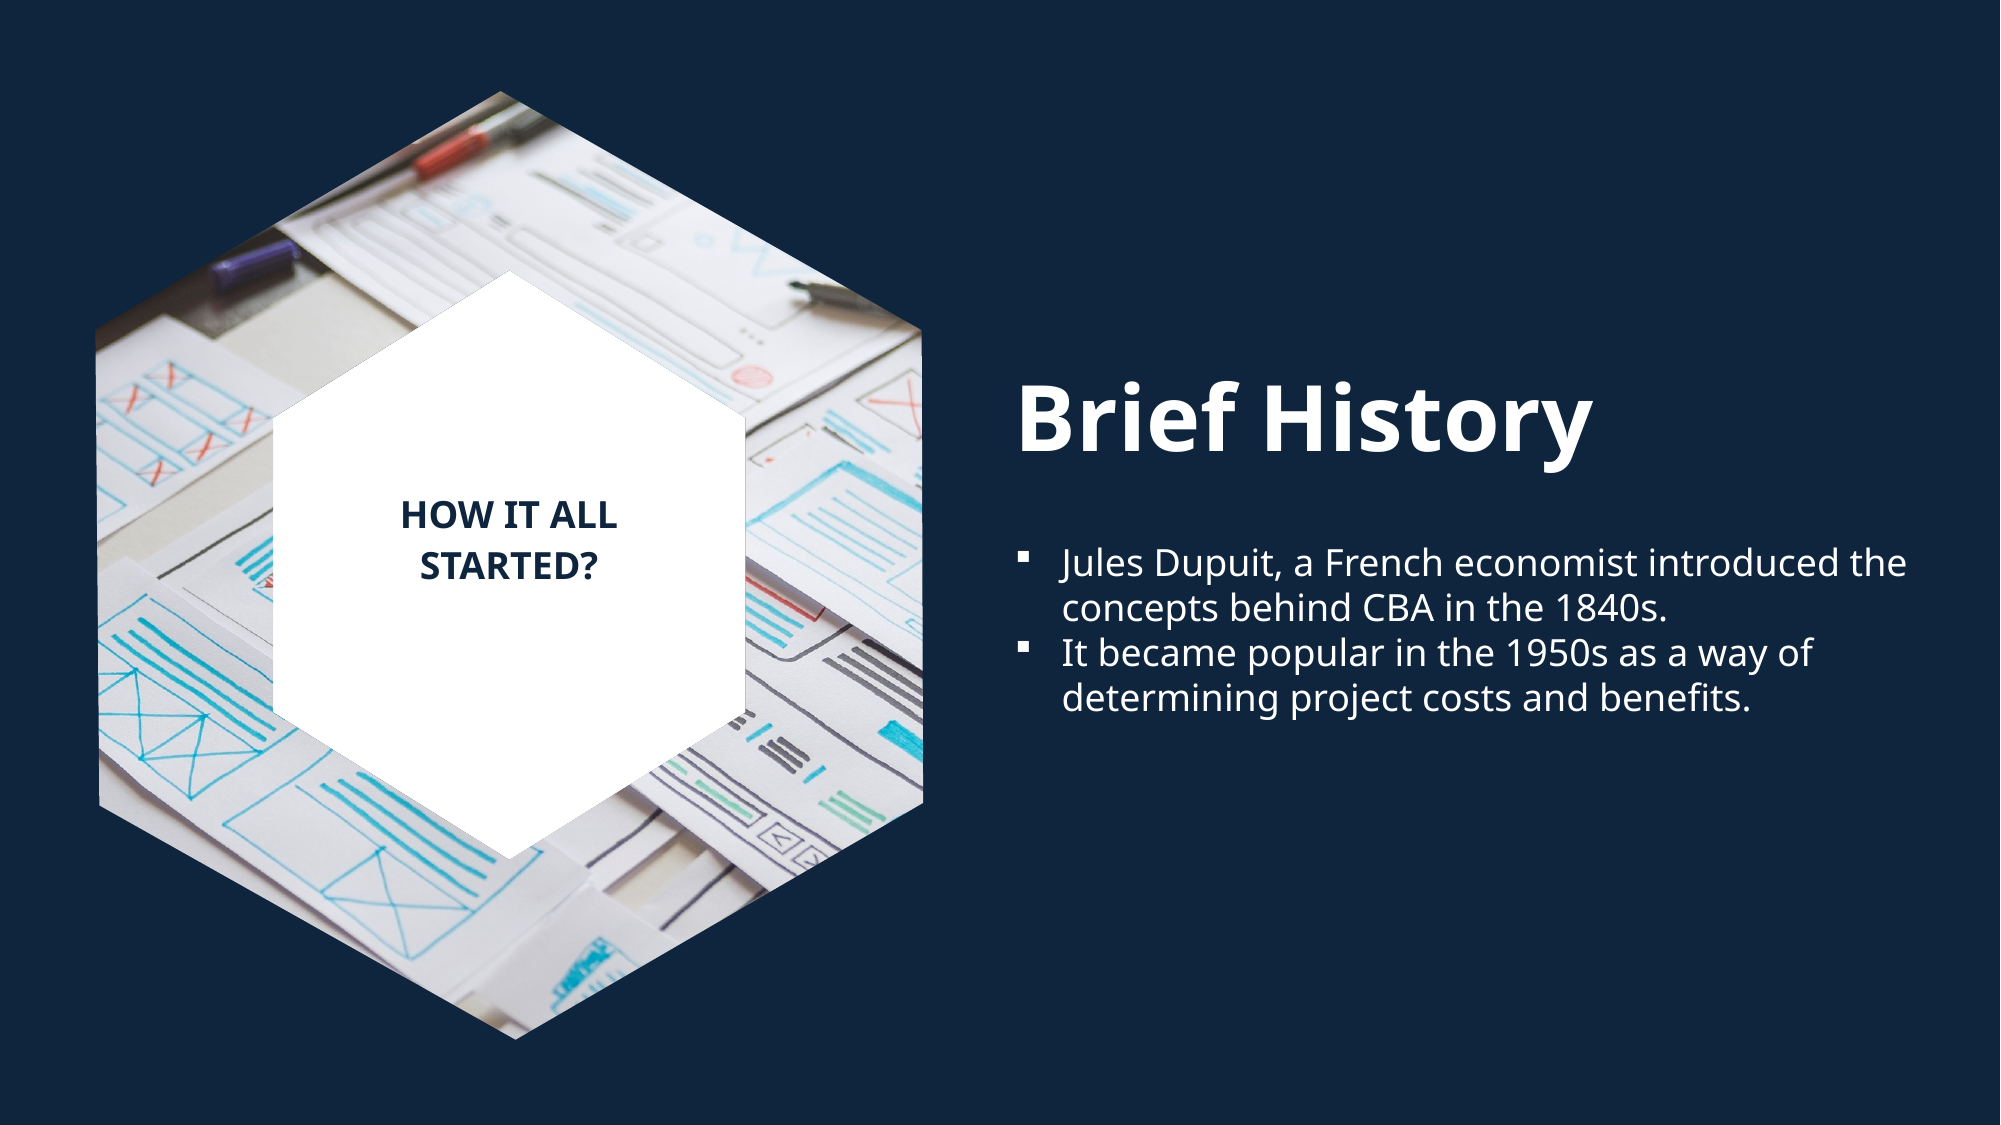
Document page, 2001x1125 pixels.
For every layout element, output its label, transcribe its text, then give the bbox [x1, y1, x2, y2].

text_box Jules Dupuit, a French economist introduced the concepts behind CBA in the 1840s. It became popular in the 1950s as a way of determining project costs and benefits. [999, 532, 1981, 772]
title Brief History [999, 365, 1729, 478]
picture [95, 91, 924, 1040]
